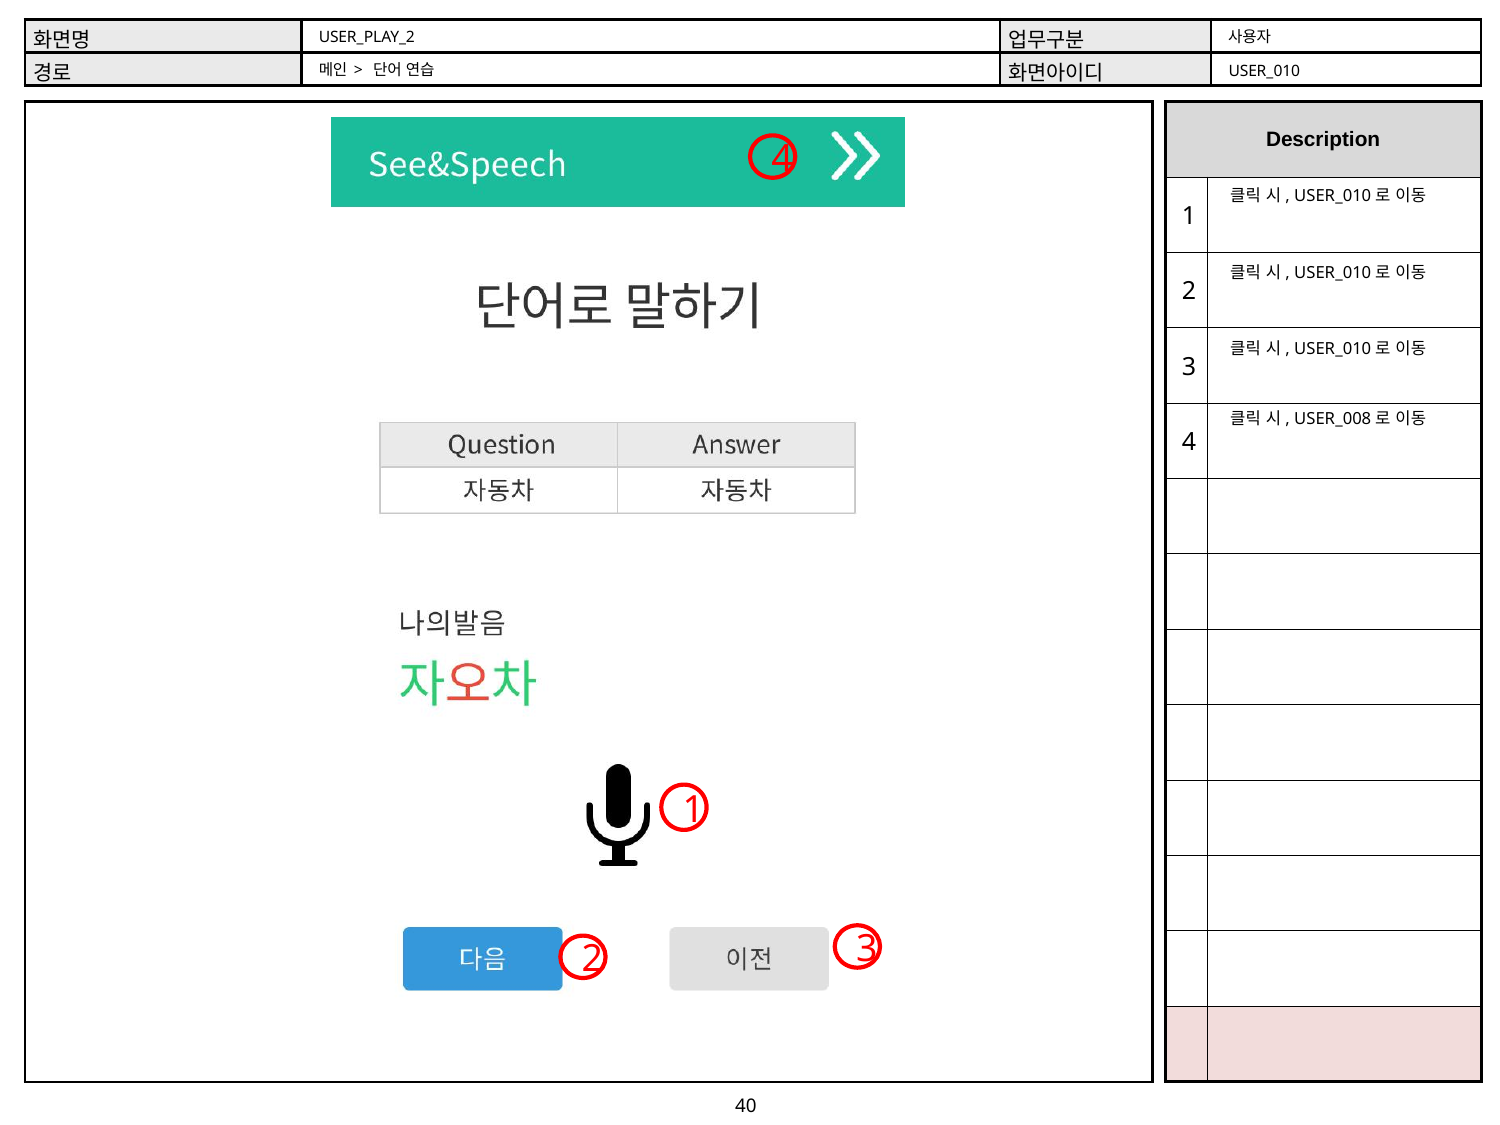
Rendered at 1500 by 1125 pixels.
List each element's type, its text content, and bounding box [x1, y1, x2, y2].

text_box 1 [1167, 192, 1207, 237]
text_box 클릭 시, USER_008로 이동 [1215, 400, 1500, 436]
text_box 클릭 시, USER_010로 이동 [1215, 254, 1500, 290]
text_box 4 [1167, 418, 1207, 464]
text_box 클릭 시, USER_010로 이동 [1215, 330, 1500, 366]
text_box 3 [1167, 343, 1207, 388]
text_box 클릭 시, USER_010로 이동 [1215, 177, 1500, 213]
list USER_010 [1213, 53, 1482, 88]
picture [330, 116, 905, 1074]
text_box 2 [1167, 267, 1207, 313]
list USER_PLAY_2 [303, 19, 999, 52]
list 사용자 [1213, 19, 1482, 53]
list 메인 > 단어 연습 [303, 52, 999, 86]
